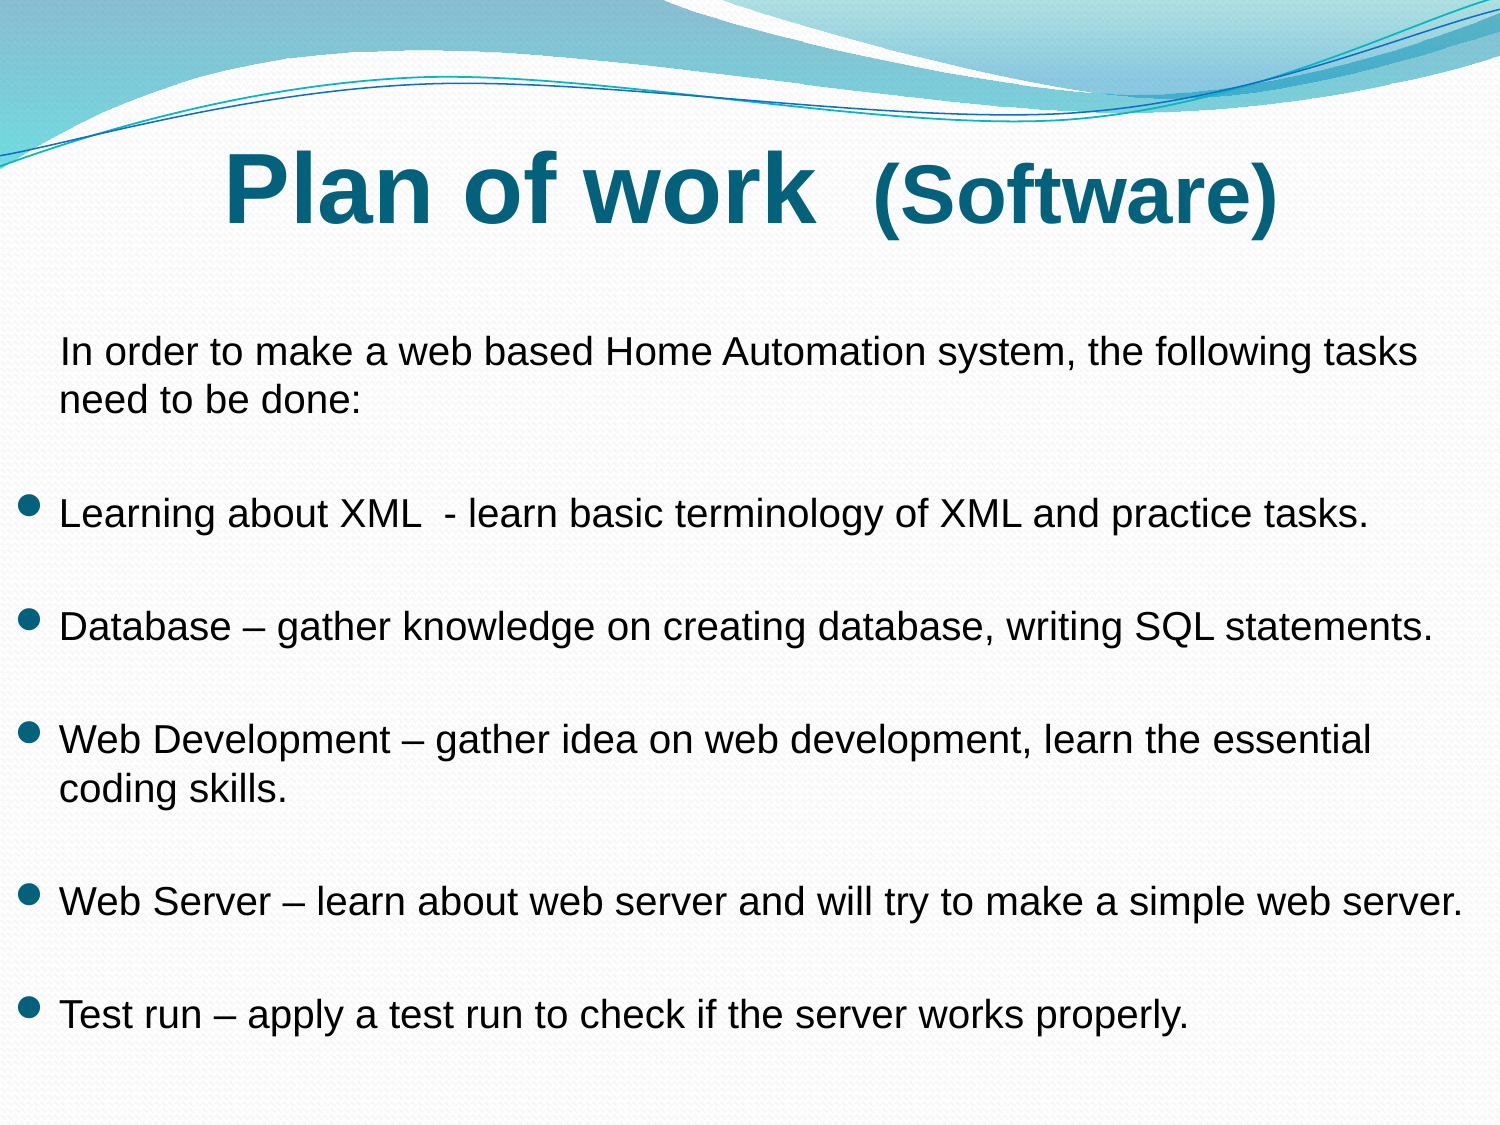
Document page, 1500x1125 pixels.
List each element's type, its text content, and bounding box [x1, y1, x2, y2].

list In order to make a web based Home Automation system, the following tasks need to be done: Learning about XML - learn basic terminology of XML and practice tasks. Database – gather knowledge on creating database, writing SQL statements. Web Development – gather idea on web development, learn the essential coding skills. Web Server – learn about web server and will try to make a simple web server. Test run – apply a test run to check if the server works properly. [0, 317, 1500, 1125]
title Plan of work (Software) [76, 101, 1427, 244]
